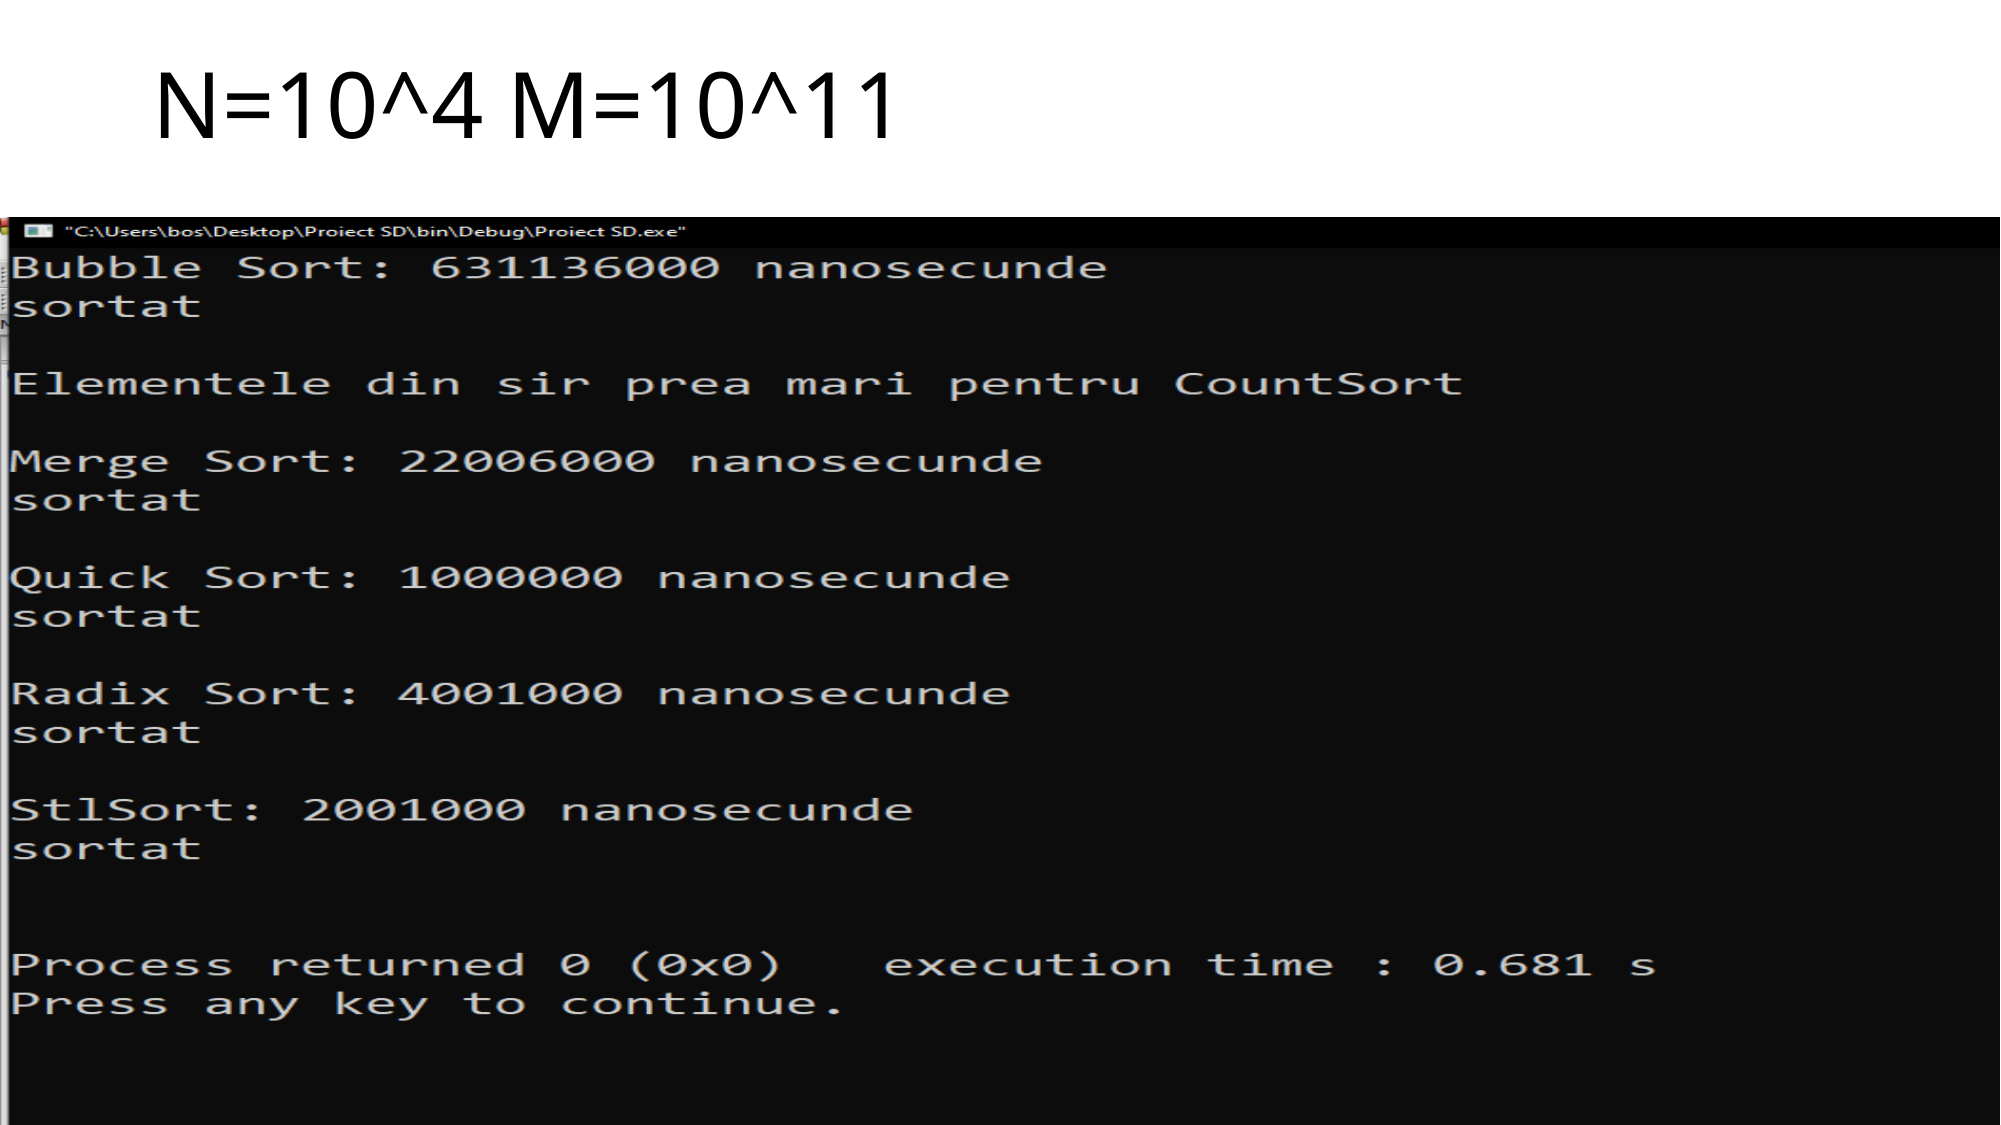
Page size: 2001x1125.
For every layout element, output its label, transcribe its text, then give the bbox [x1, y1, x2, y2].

picture [0, 217, 2000, 1125]
title N=10^4 M=10^11 [137, 0, 1863, 217]
